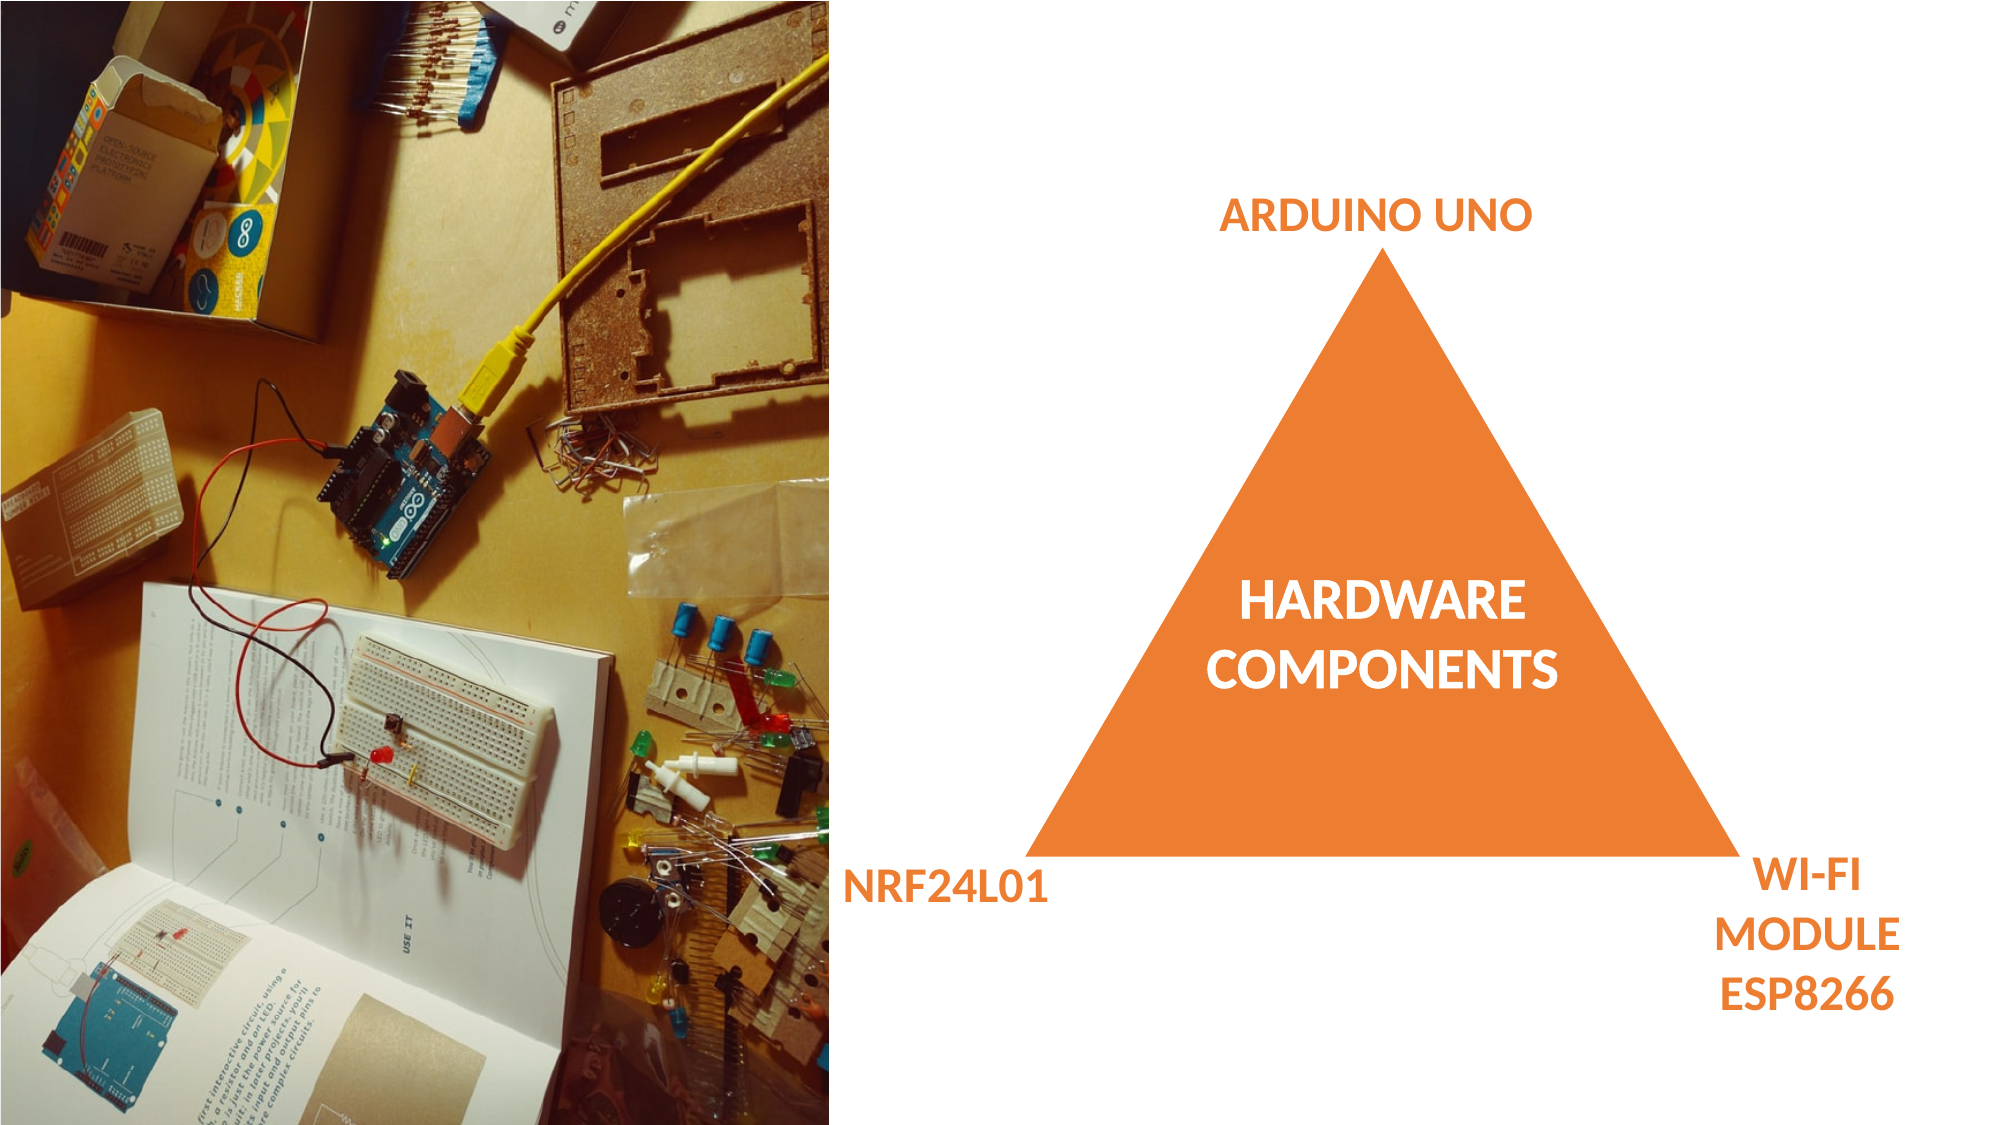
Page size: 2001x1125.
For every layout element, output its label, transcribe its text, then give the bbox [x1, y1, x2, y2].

text_box HARDWARE COMPONENTS [1109, 552, 1656, 708]
text_box [1203, 249, 1562, 552]
picture [0, 2, 977, 1124]
text_box ARDUINO UNO [1204, 173, 1561, 249]
text_box WI-FI MODULE ESP8266 [1655, 833, 1959, 1029]
text_box NRF24L01 [977, 845, 1093, 920]
text_box [1032, 708, 1727, 857]
